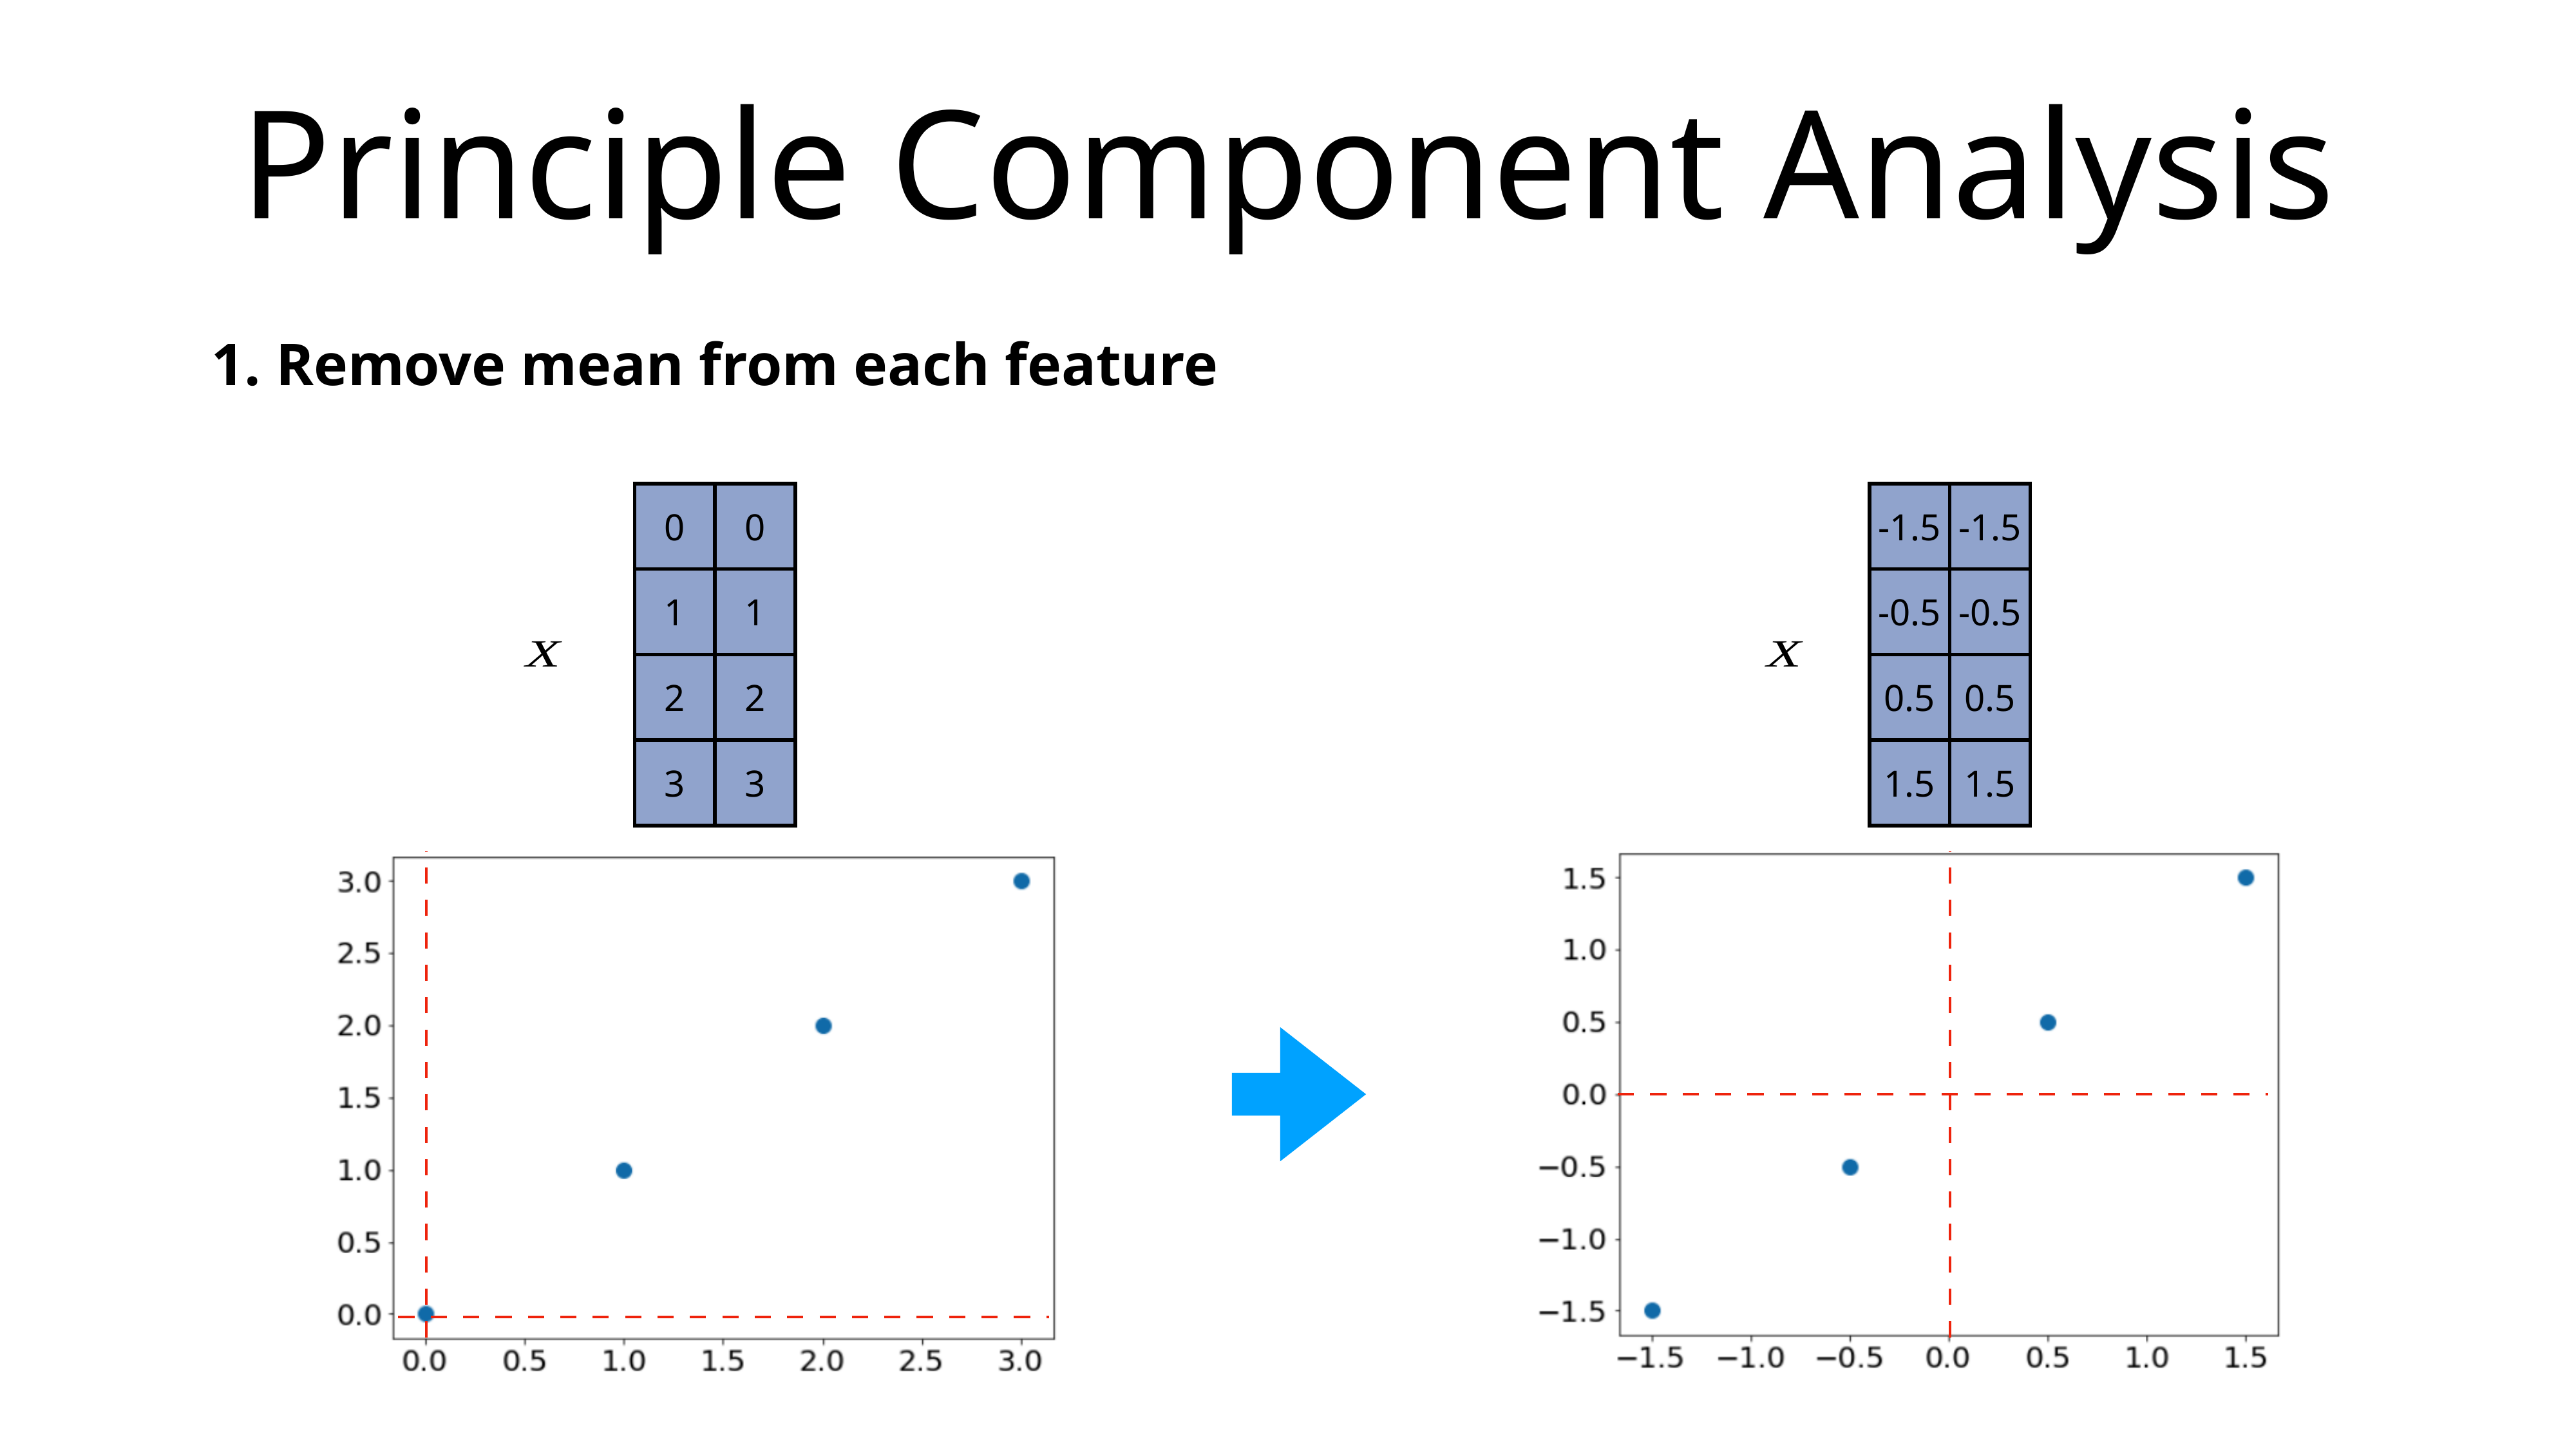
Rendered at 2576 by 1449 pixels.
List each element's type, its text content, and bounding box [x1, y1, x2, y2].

table_header -1.5 [1871, 486, 1948, 567]
table_cell 1.5 [1951, 742, 2029, 824]
table_cell 1 [636, 571, 713, 653]
table_cell -0.5 [1871, 571, 1948, 653]
picture [1534, 848, 2288, 1380]
text_box 1. Remove mean from each feature [205, 322, 1224, 402]
text_box [1763, 633, 1809, 676]
table_cell 3 [636, 742, 713, 824]
table_cell 0.5 [1871, 656, 1948, 738]
text_box [1231, 1027, 1367, 1162]
table_cell 1.5 [1871, 742, 1948, 824]
table_cell 0.5 [1951, 656, 2029, 738]
table_header -1.5 [1951, 486, 2029, 567]
picture [327, 846, 1064, 1382]
text_box [522, 633, 568, 676]
table_header 0 [636, 486, 713, 567]
table_cell 1 [717, 571, 793, 653]
table_cell 2 [636, 656, 713, 738]
title Principle Component Analysis [178, 37, 2398, 279]
table_cell -0.5 [1951, 571, 2029, 653]
table_header 0 [717, 486, 793, 567]
table_cell 2 [717, 656, 793, 738]
table_cell 3 [717, 742, 793, 824]
